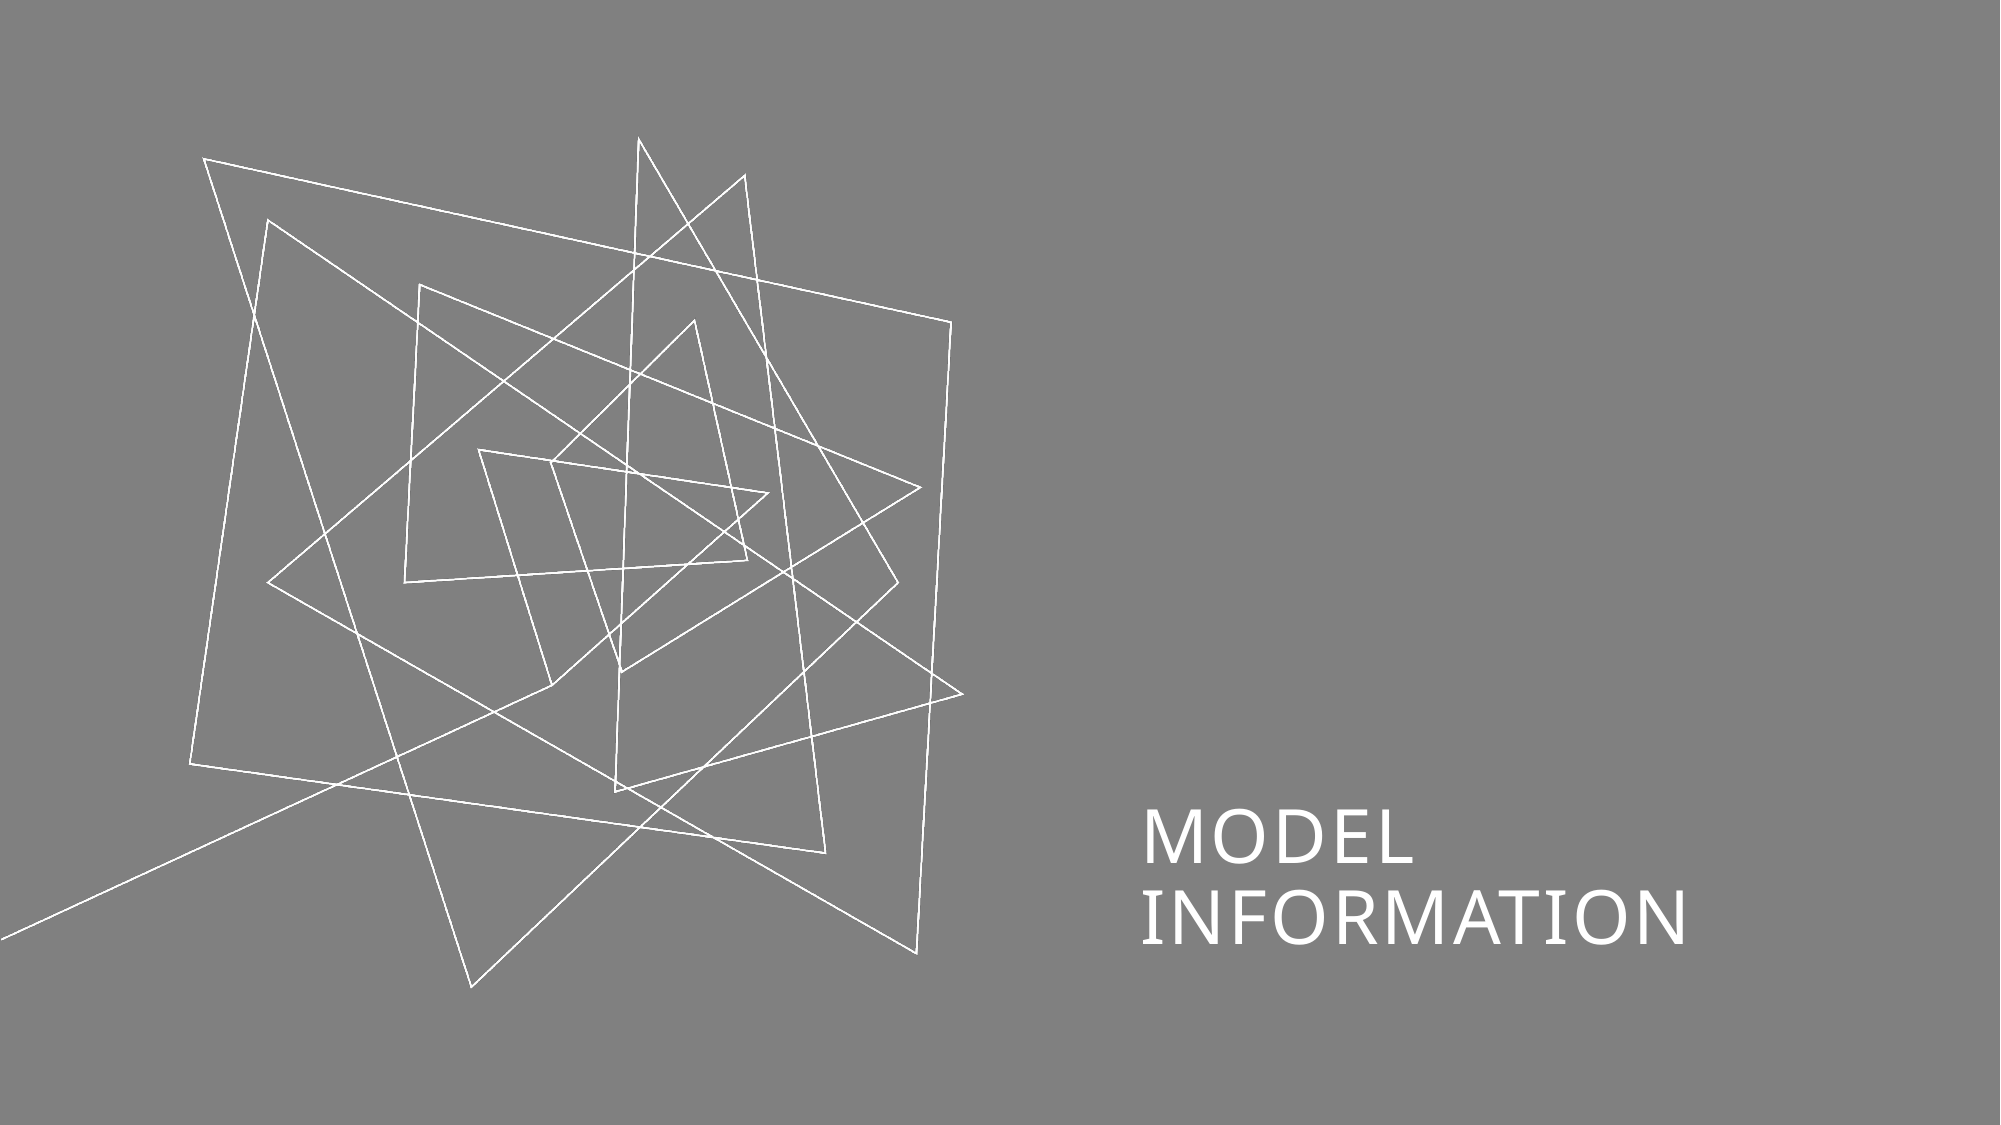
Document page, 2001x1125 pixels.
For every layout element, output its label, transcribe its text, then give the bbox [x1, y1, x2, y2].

title Model Information [1125, 401, 1811, 969]
picture [0, 135, 965, 989]
